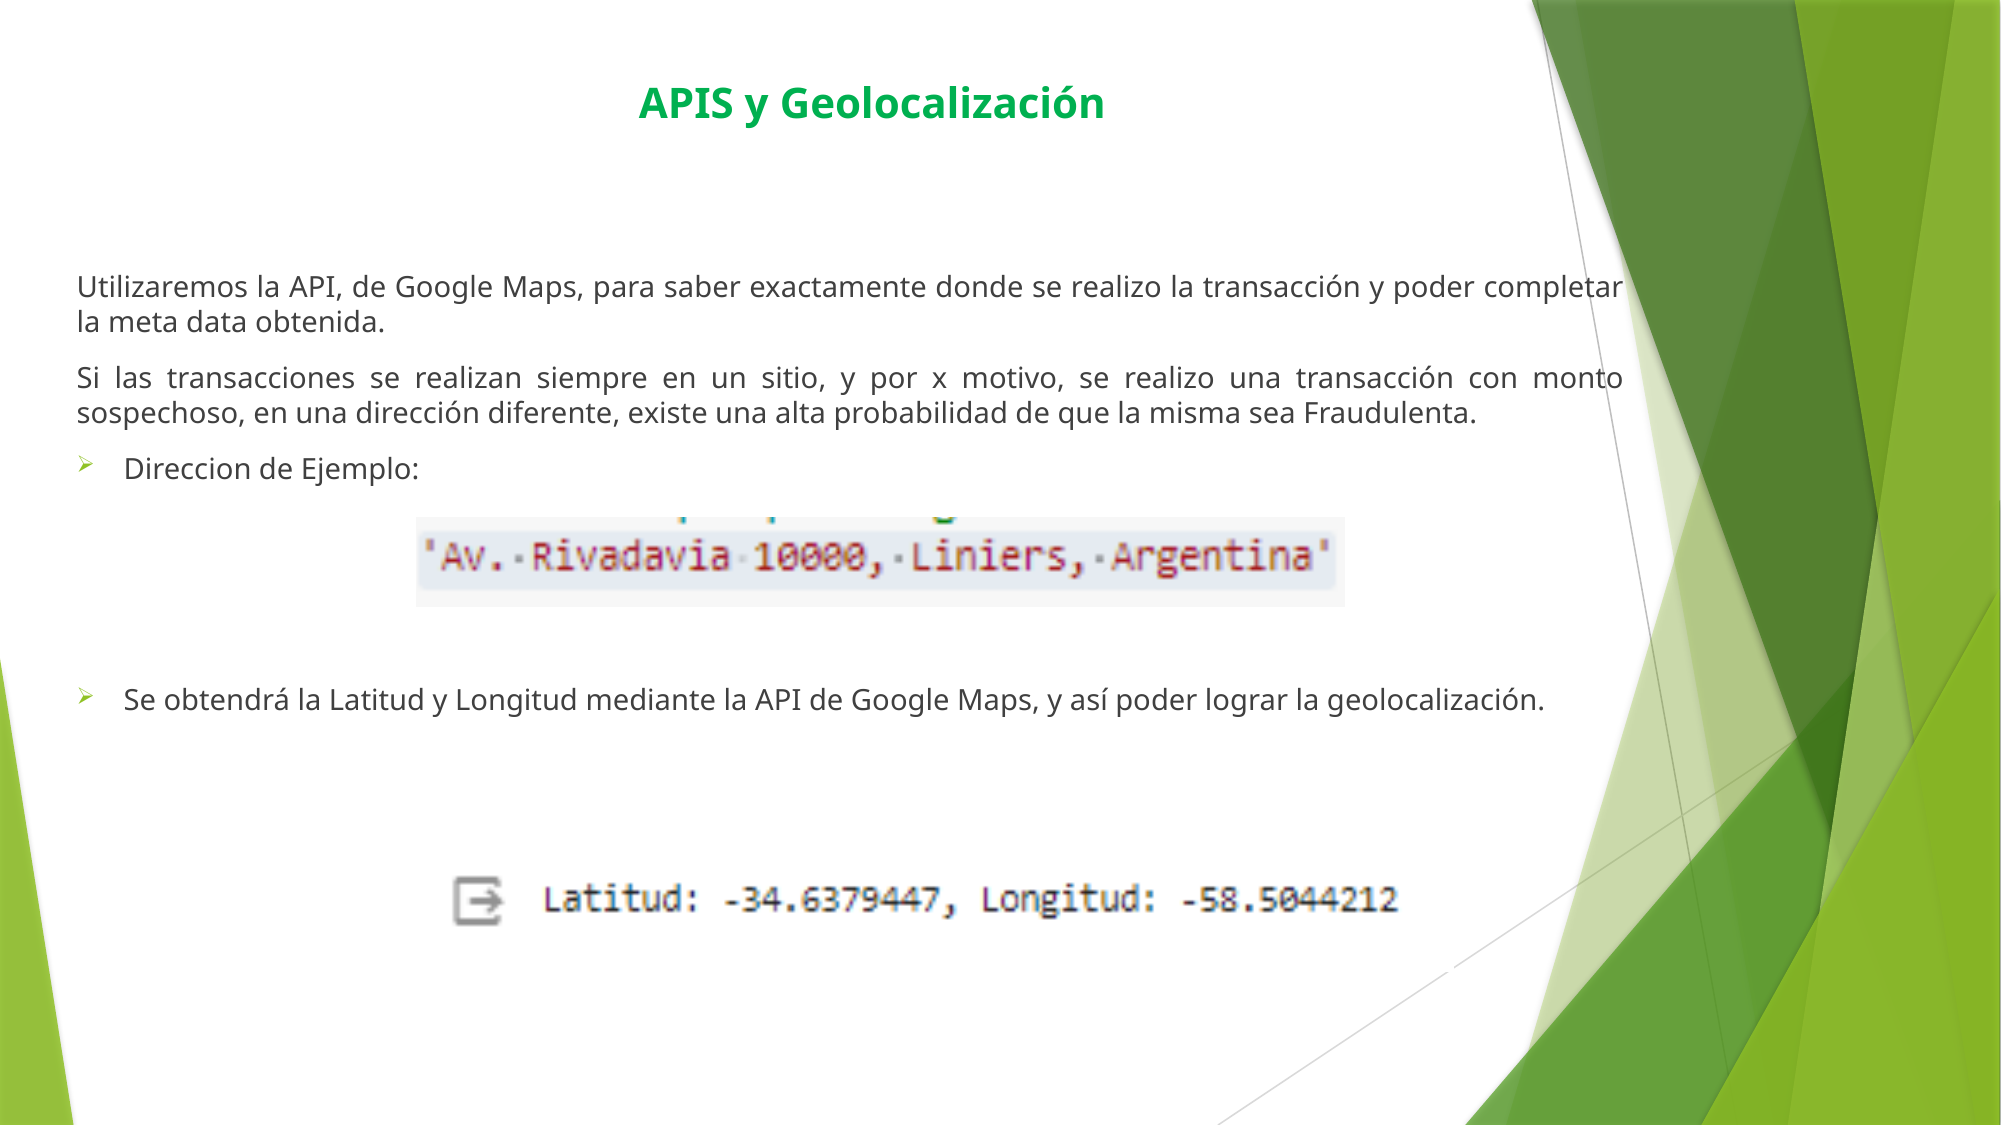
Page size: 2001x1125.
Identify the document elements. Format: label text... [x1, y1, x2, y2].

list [436, 857, 1455, 972]
text_box Se obtendrá la Latitud y Longitud mediante la API de Google Maps, y así poder lograr la geolocalización. [61, 674, 1614, 765]
list Utilizaremos la API, de Google Maps, para saber exactamente donde se realizo la transacción y poder completar la meta data obtenida. Si las transacciones se realizan siempre en un sitio, y por x motivo, se realizo una transacción con monto sospechoso, en una dirección diferente, existe una alta probabilidad de que la misma sea Fraudulenta. Direccion de Ejemplo: [61, 260, 1641, 581]
title APIS y Geolocalización [624, 25, 1137, 135]
picture [415, 517, 1345, 608]
